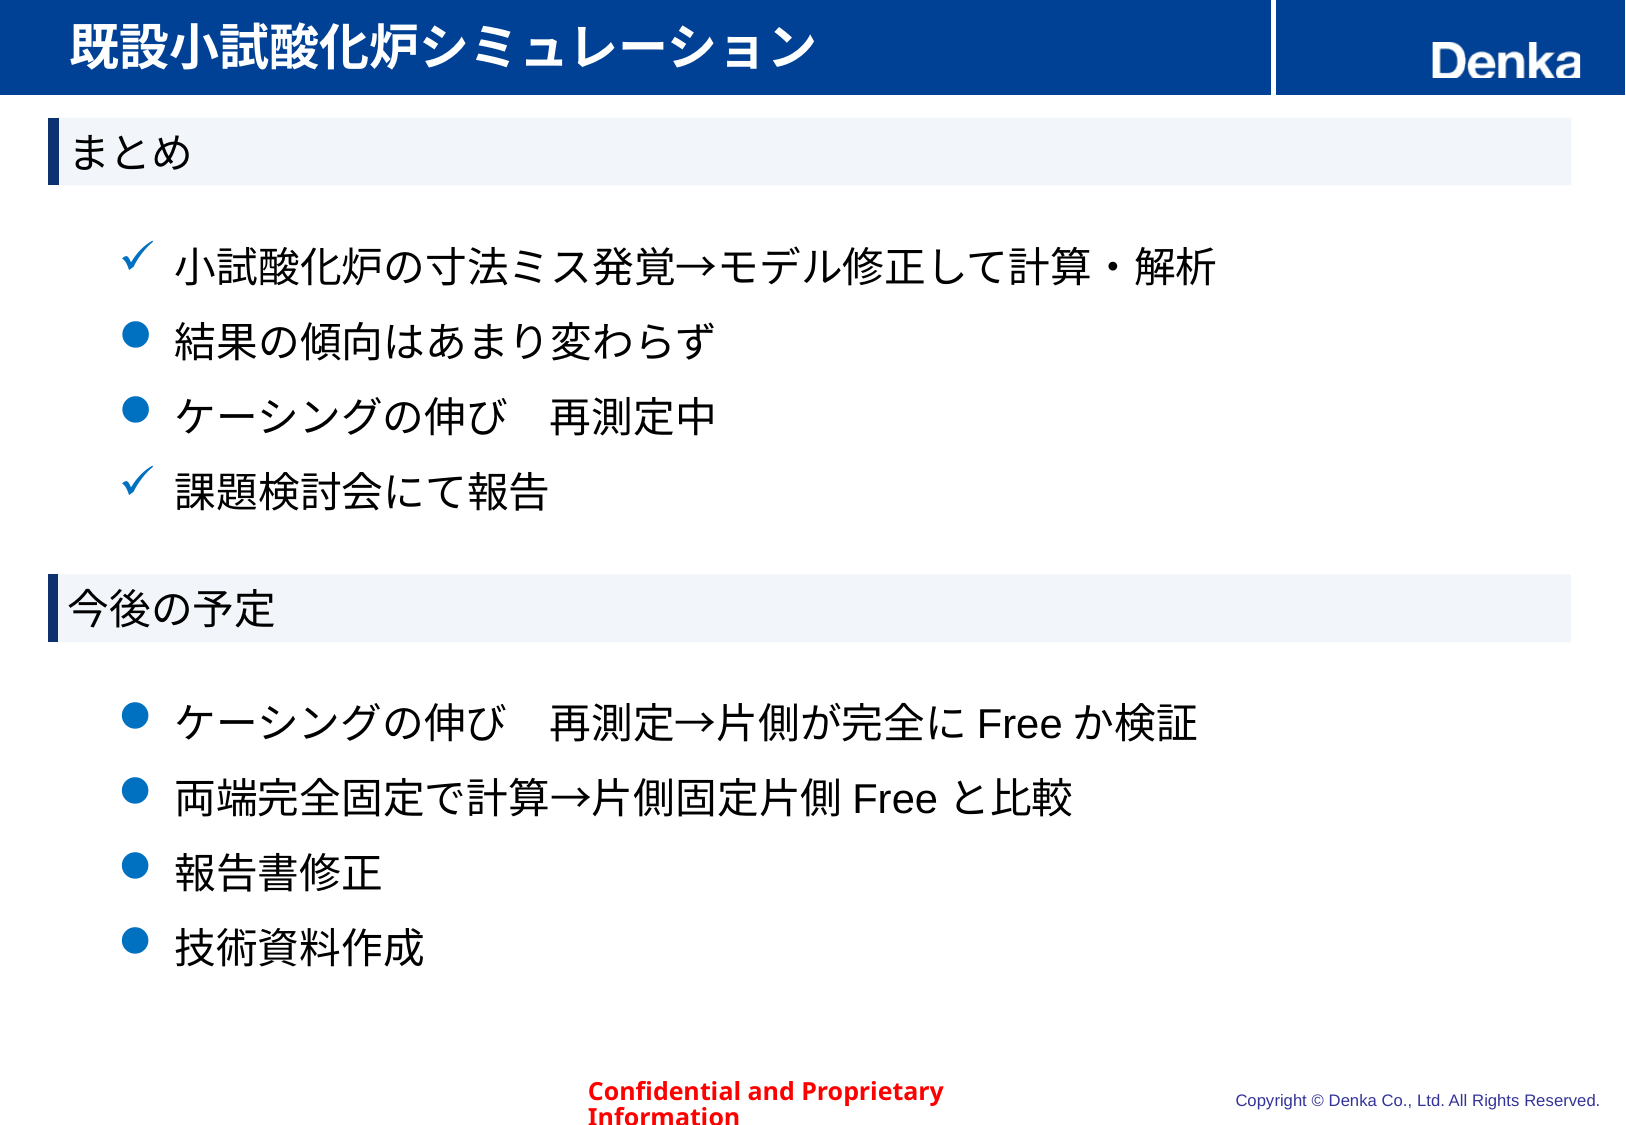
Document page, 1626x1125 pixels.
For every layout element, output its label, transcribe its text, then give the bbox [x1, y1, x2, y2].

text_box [53, 117, 1572, 186]
title 既設小試酸化炉シミュレーション [54, 0, 1246, 95]
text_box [52, 573, 1572, 643]
text_box 小試酸化炉の寸法ミス発覚→モデル修正して計算・解析 結果の傾向はあまり変わらず ケーシングの伸び 再測定中 課題検討会にて報告 [103, 208, 1522, 523]
text_box ケーシングの伸び 再測定→片側が完全にFreeか検証 両端完全固定で計算→片側固定片側Freeと比較 報告書修正 技術資料作成 [103, 664, 1521, 980]
